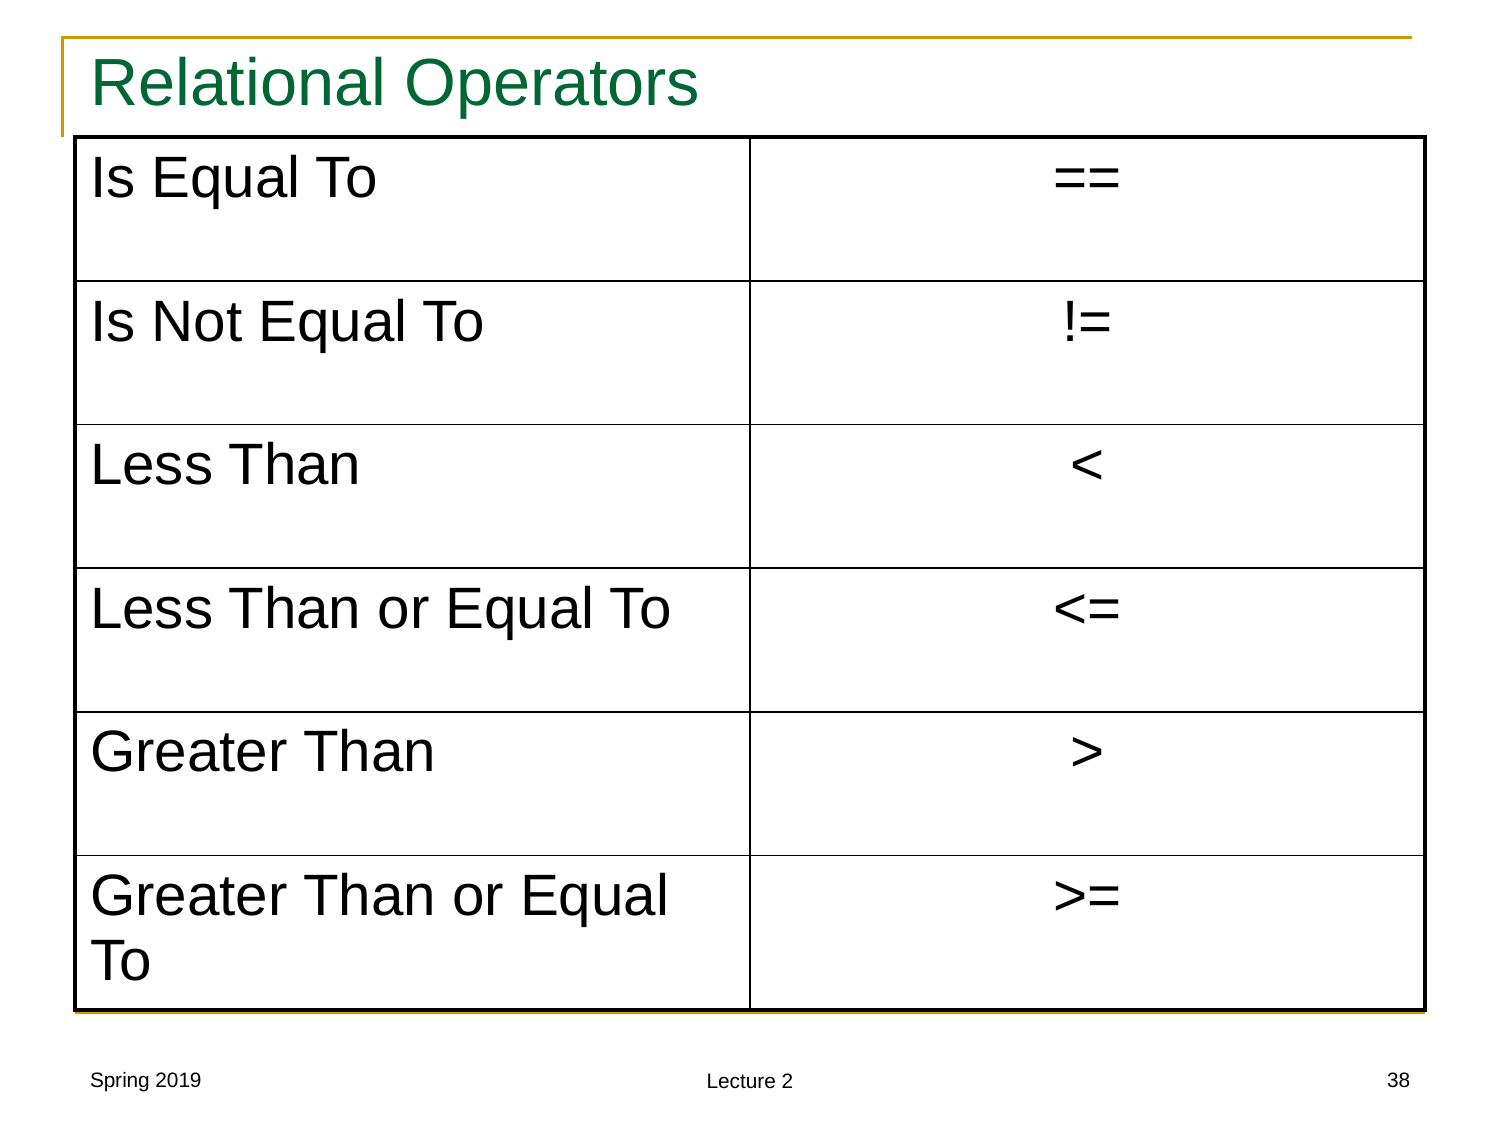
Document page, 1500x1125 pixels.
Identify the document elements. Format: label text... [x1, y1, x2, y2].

title Relational Operators [75, 31, 1425, 135]
table_header == [751, 139, 1423, 280]
slide_number Spring 2019 [75, 1024, 425, 1100]
footer Lecture 2 [512, 1025, 988, 1100]
table_cell Is Not Equal To [77, 282, 749, 424]
table_cell != [751, 282, 1423, 424]
table_cell > [751, 713, 1423, 855]
table_cell Greater Than [77, 713, 749, 855]
table_header Is Equal To [77, 139, 749, 280]
table_cell <= [751, 569, 1423, 711]
table_cell Less Than [77, 425, 749, 567]
table_cell Greater Than or Equal To [77, 856, 749, 1008]
table_cell < [751, 425, 1423, 567]
table_cell >= [751, 856, 1423, 1008]
slide_number 38 [1074, 1024, 1425, 1100]
table_cell Less Than or Equal To [77, 569, 749, 711]
